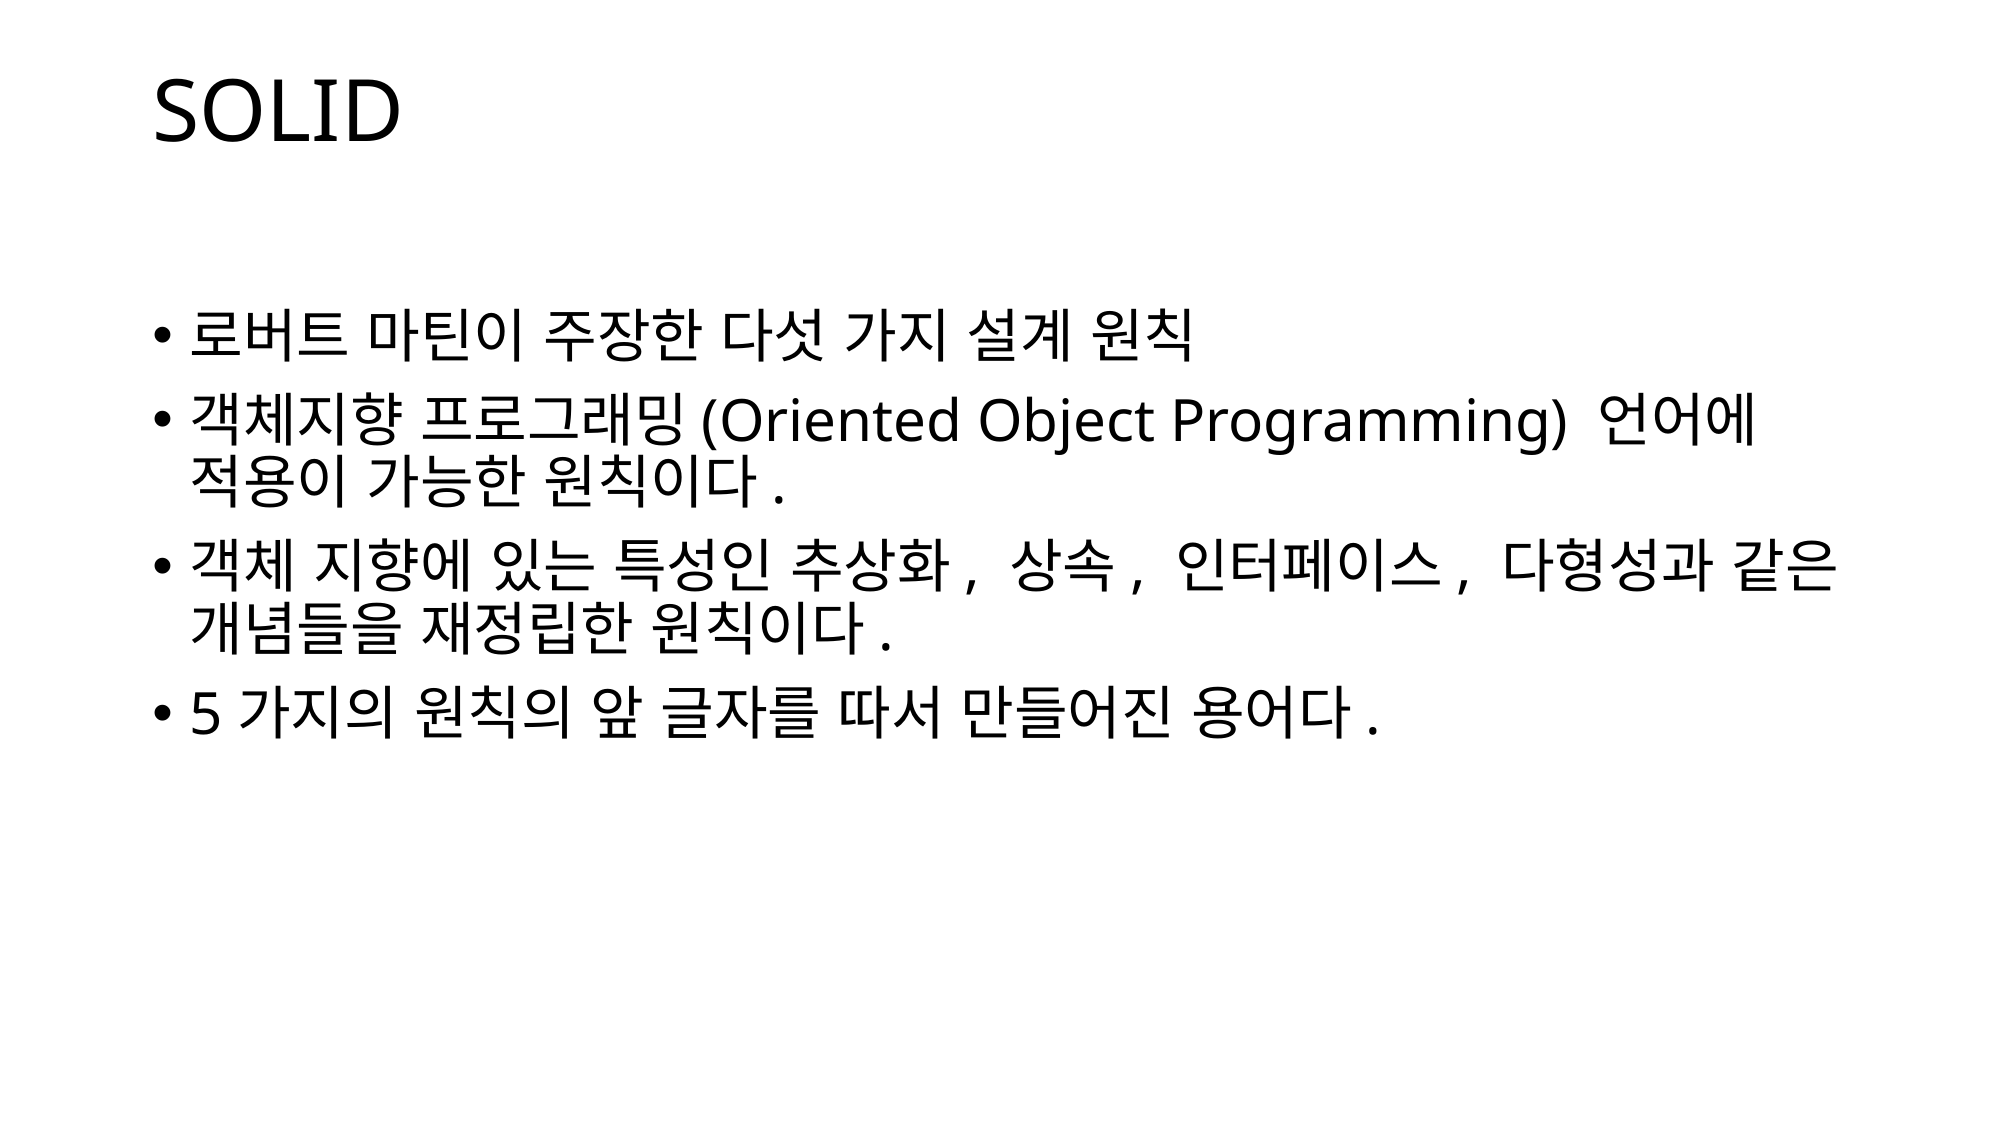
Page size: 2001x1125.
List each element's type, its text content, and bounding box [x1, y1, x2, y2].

title SOLID [137, 59, 1863, 169]
list 로버트 마틴이 주장한 다섯 가지 설계 원칙 객체지향 프로그래밍(Oriented Object Programming) 언어에 적용이 가능한 원칙이다. 객체 지향에 있는 특성인 추상화, 상속, 인터페이스, 다형성과 같은 개념들을 재정립한 원칙이다. 5가지의 원칙의 앞 글자를 따서 만들어진 용어다. [137, 299, 1863, 1014]
